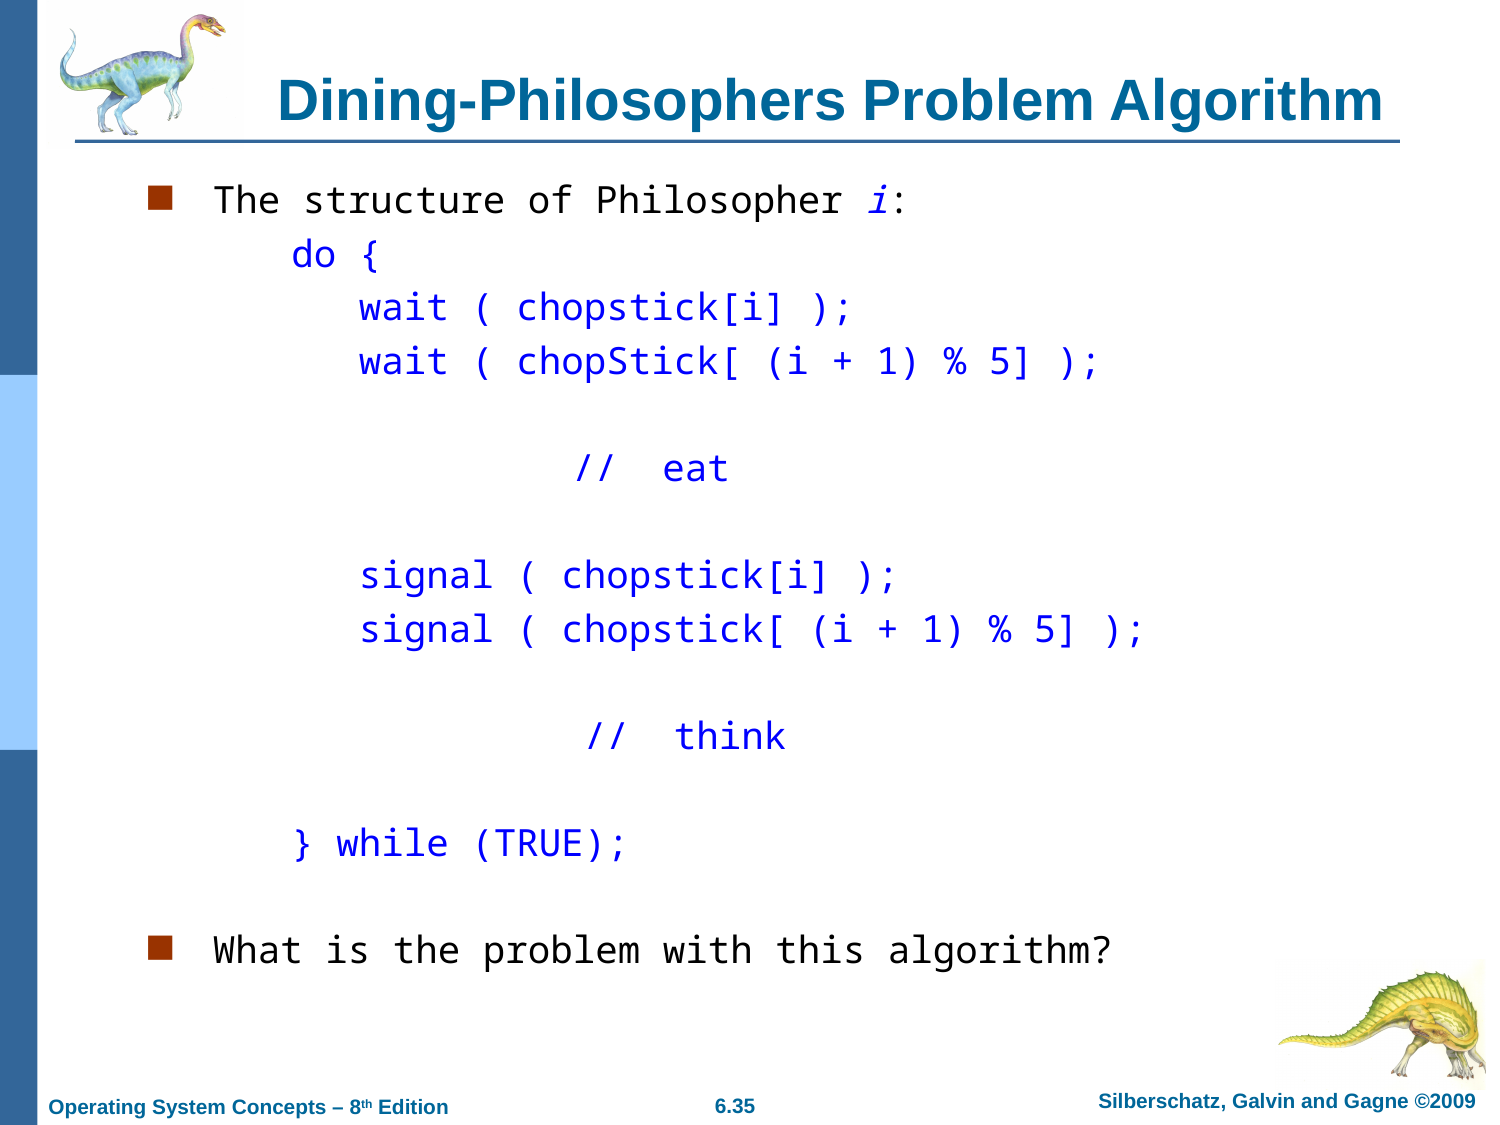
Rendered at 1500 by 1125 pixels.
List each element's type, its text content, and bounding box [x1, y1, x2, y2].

title Dining-Philosophers Problem Algorithm [170, 45, 1461, 141]
picture [46, 0, 244, 149]
picture [1415, 1093, 1423, 1098]
picture [1275, 959, 1486, 1090]
list The structure of Philosopher i: do { wait ( chopstick[i] ); wait ( chopStick[ (i + 1) % 5] ); // eat signal ( chopstick[i] ); signal ( chopstick[ (i + 1) % 5] ); // think } while (TRUE); What is the problem with this algorithm? [135, 173, 1302, 1058]
